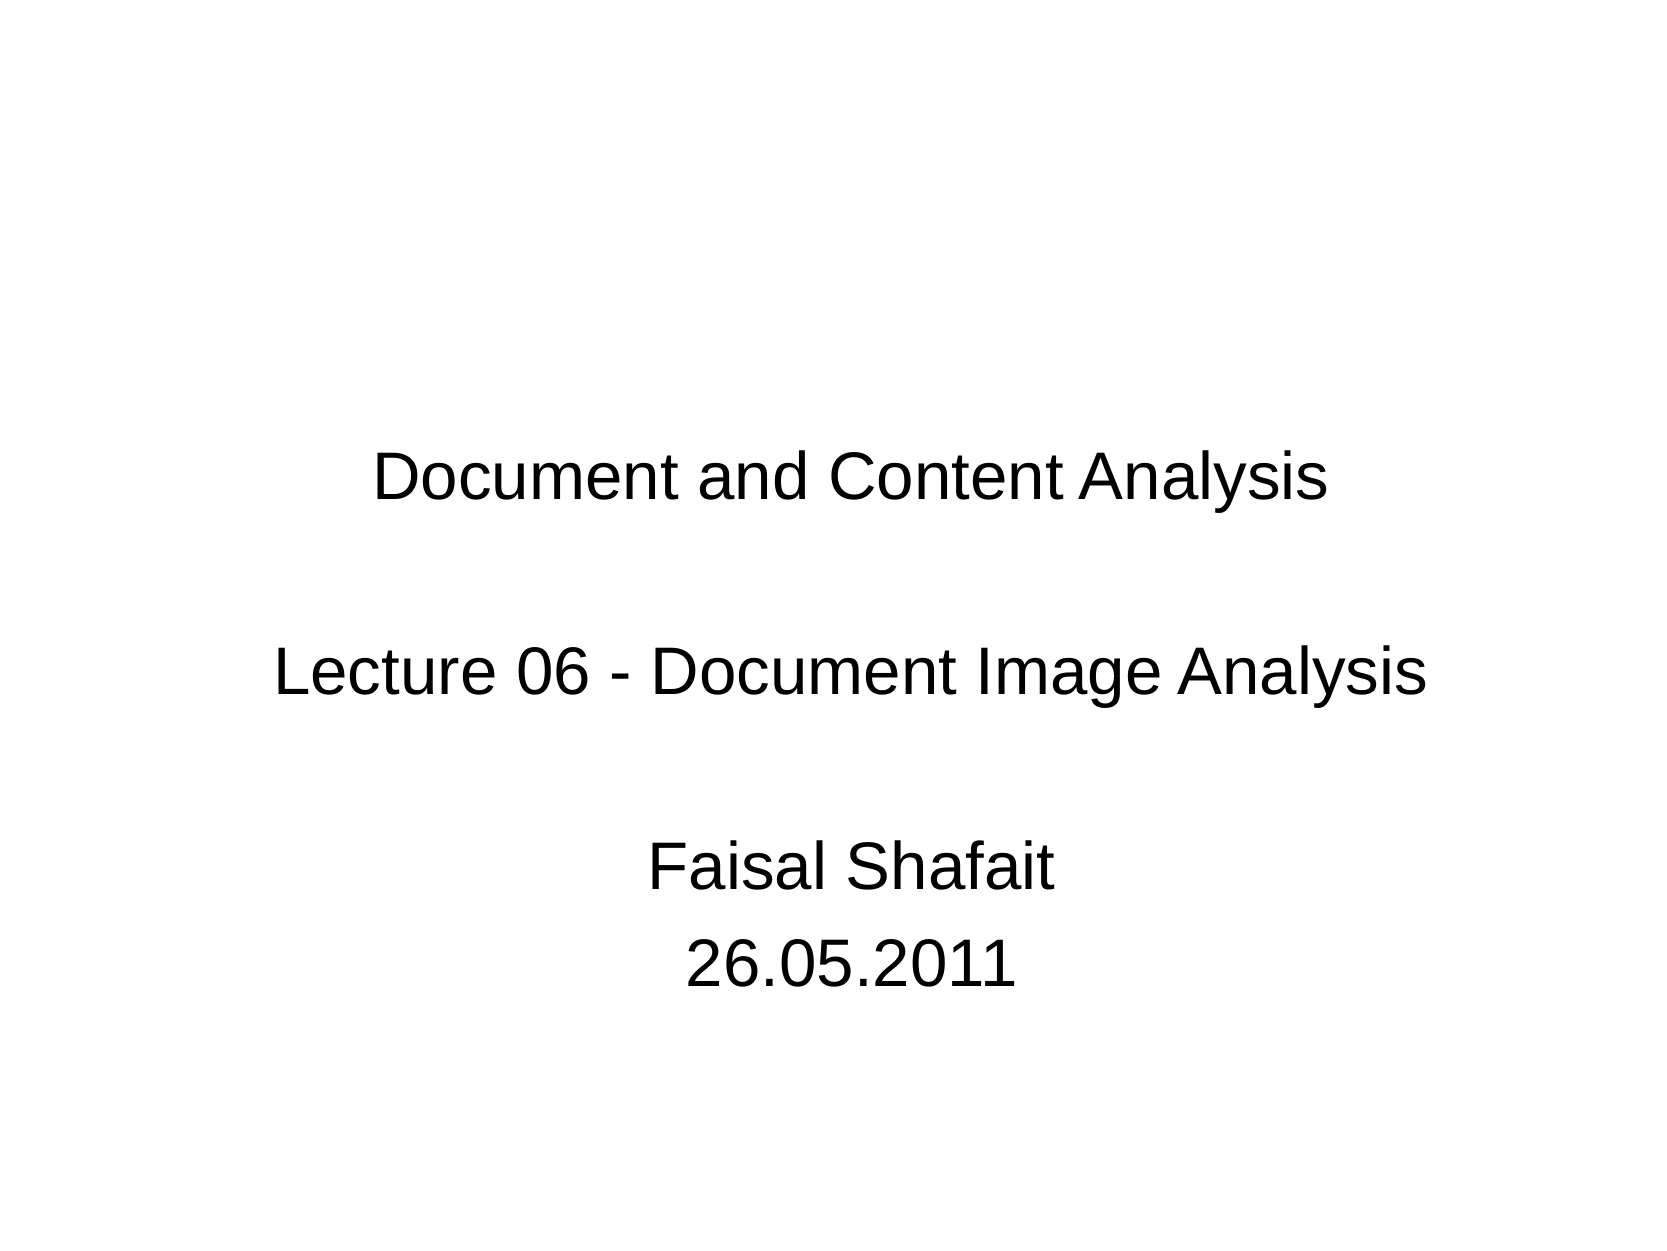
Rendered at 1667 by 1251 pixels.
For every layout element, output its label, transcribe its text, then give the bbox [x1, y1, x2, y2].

subtitle Document and Content Analysis Lecture 06 - Document Image Analysis Faisal Shafait 26.05.2011 [25, 227, 1667, 1188]
